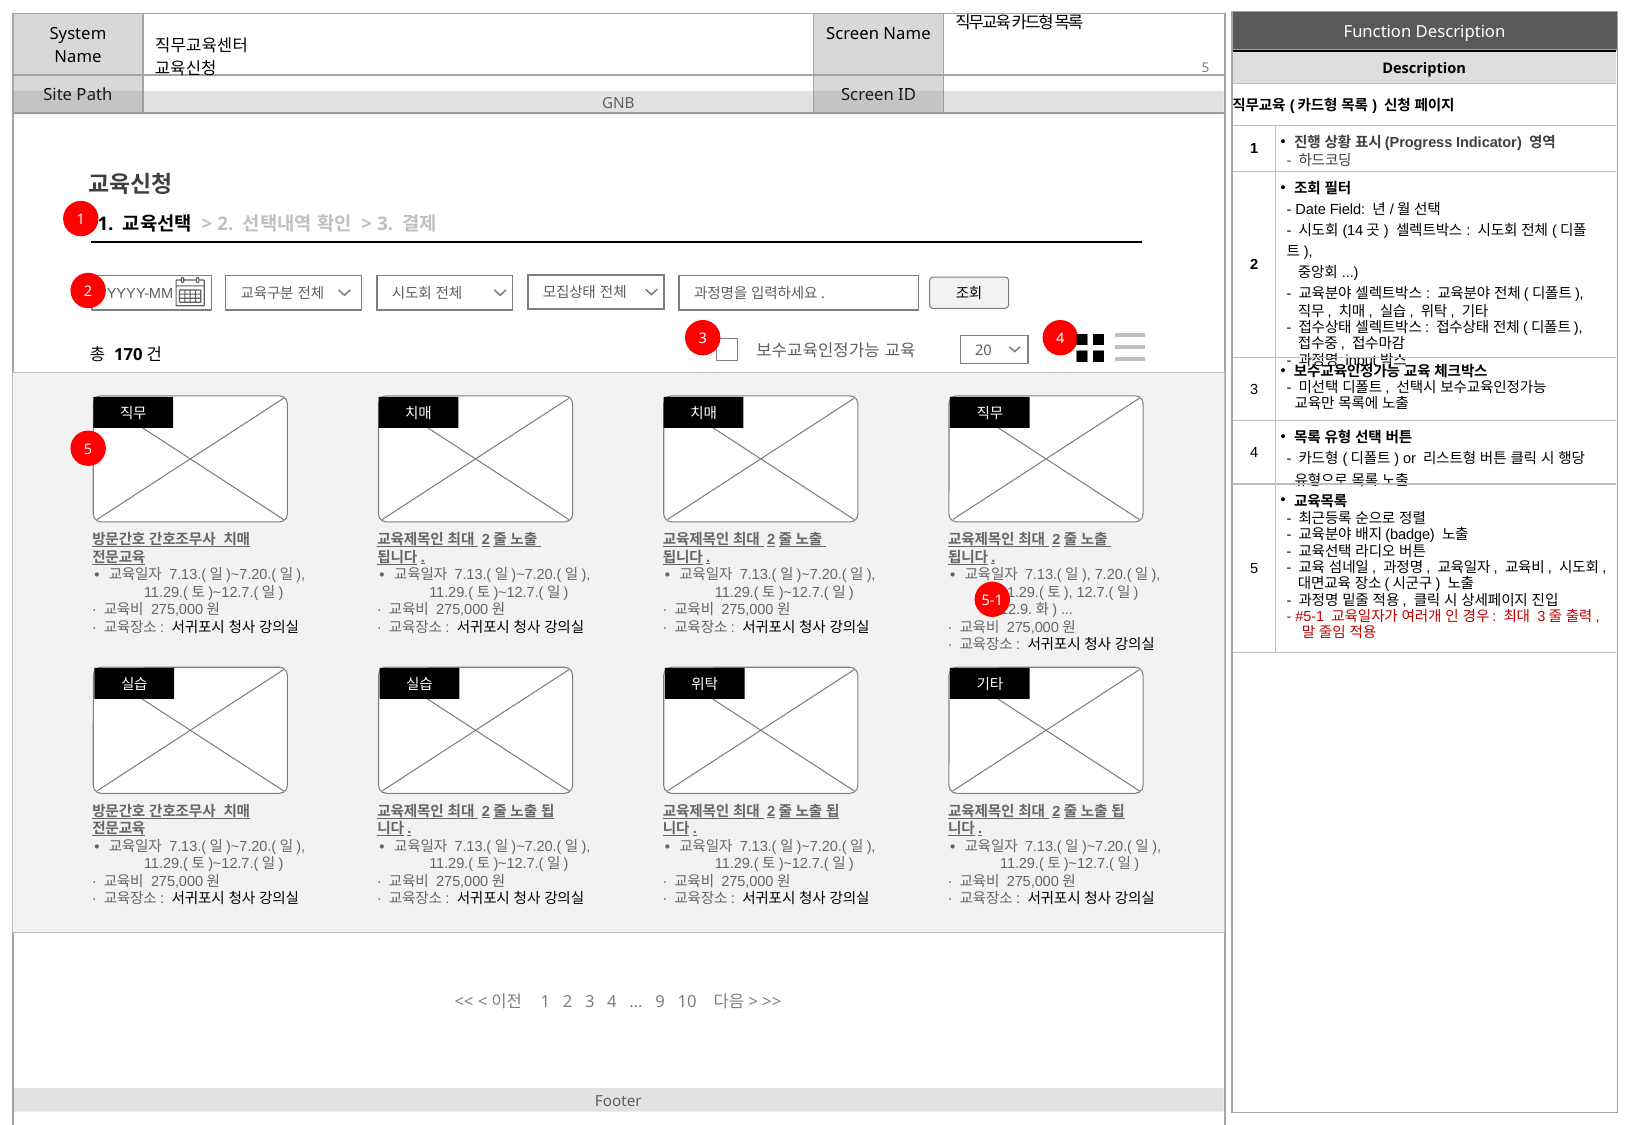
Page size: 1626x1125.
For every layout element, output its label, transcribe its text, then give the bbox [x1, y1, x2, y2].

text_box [225, 275, 362, 311]
table_cell 3 [1233, 358, 1275, 420]
text_box << <이전 1 2 3 4 … 9 10 다음> >> [442, 984, 794, 1017]
text_box 조회 [927, 274, 1011, 311]
table_header Description [1233, 52, 1616, 83]
table_cell 목록 유형 선택 버튼 - 카드형(디폴트) or 리스트형 버튼 클릭 시 행당 유형으로 목록 노출 [1276, 421, 1616, 483]
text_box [960, 335, 1029, 364]
table_cell 1 [1233, 126, 1275, 171]
table_cell 4 [1233, 421, 1275, 483]
table_cell 교육목록 - 최근등록 순으로 정렬 - 교육분야 배지(badge) 노출 - 교육선택 라디오 버튼 - 교육 섬네일, 과정명, 교육일자, 교육비, 시도회, 대면교육 장소(시군구) 노출 - 과정명 밑줄 적용, 클릭 시 상세페이지 진입 - #5-1 교육일자가 여러개 인 경우: 최대 3줄 출력, 말 줄임 적용 [1276, 485, 1616, 652]
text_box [527, 274, 665, 310]
text_box 3 [684, 319, 719, 356]
text_box [11, 370, 1226, 935]
text_box 교육신청 [73, 148, 269, 204]
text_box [1075, 323, 1149, 371]
table_cell 보수교육인정가능 교육 체크박스 - 미선택 디폴트, 선택시 보수교육인정가능 교육만 목록에 노출 [1276, 358, 1616, 420]
text_box 과정명을 입력하세요. [679, 275, 919, 310]
table_cell 5 [1233, 485, 1275, 652]
title 교육신청 [143, 52, 813, 87]
text_box 4 [1042, 319, 1073, 356]
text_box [91, 275, 212, 311]
table_cell 직무교육(카드형 목록) 신청 페이지 [1233, 84, 1616, 125]
table_cell 2 [1233, 172, 1275, 357]
text_box 1 [63, 200, 99, 237]
text_box 총 170건 [75, 336, 303, 372]
table_cell 조회 필터 - Date Field: 년/월 선택 - 시도회(14곳) 셀렉트박스: 시도회 전체(디폴트), 중앙회...) - 교육분야 셀렉트박스: 교육분야 전체(디폴트), 직무, 치매, 실습, 위탁, 기타 - 접수상태 셀렉트박스: 접수상태 전체(디폴트), 접수중, 접수마감 - 과정명 input박스 [1276, 172, 1616, 357]
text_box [715, 333, 936, 366]
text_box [376, 275, 513, 311]
list 직무교육 카드형 목록 [943, 14, 1227, 50]
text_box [74, 395, 1208, 916]
text_box 1. 교육선택 > 2. 선택내역 확인 > 3. 결제 [82, 204, 989, 242]
table_cell 진행 상황 표시(Progress Indicator) 영역 - 하드코딩 [1276, 126, 1616, 171]
text_box 2 [70, 272, 93, 308]
